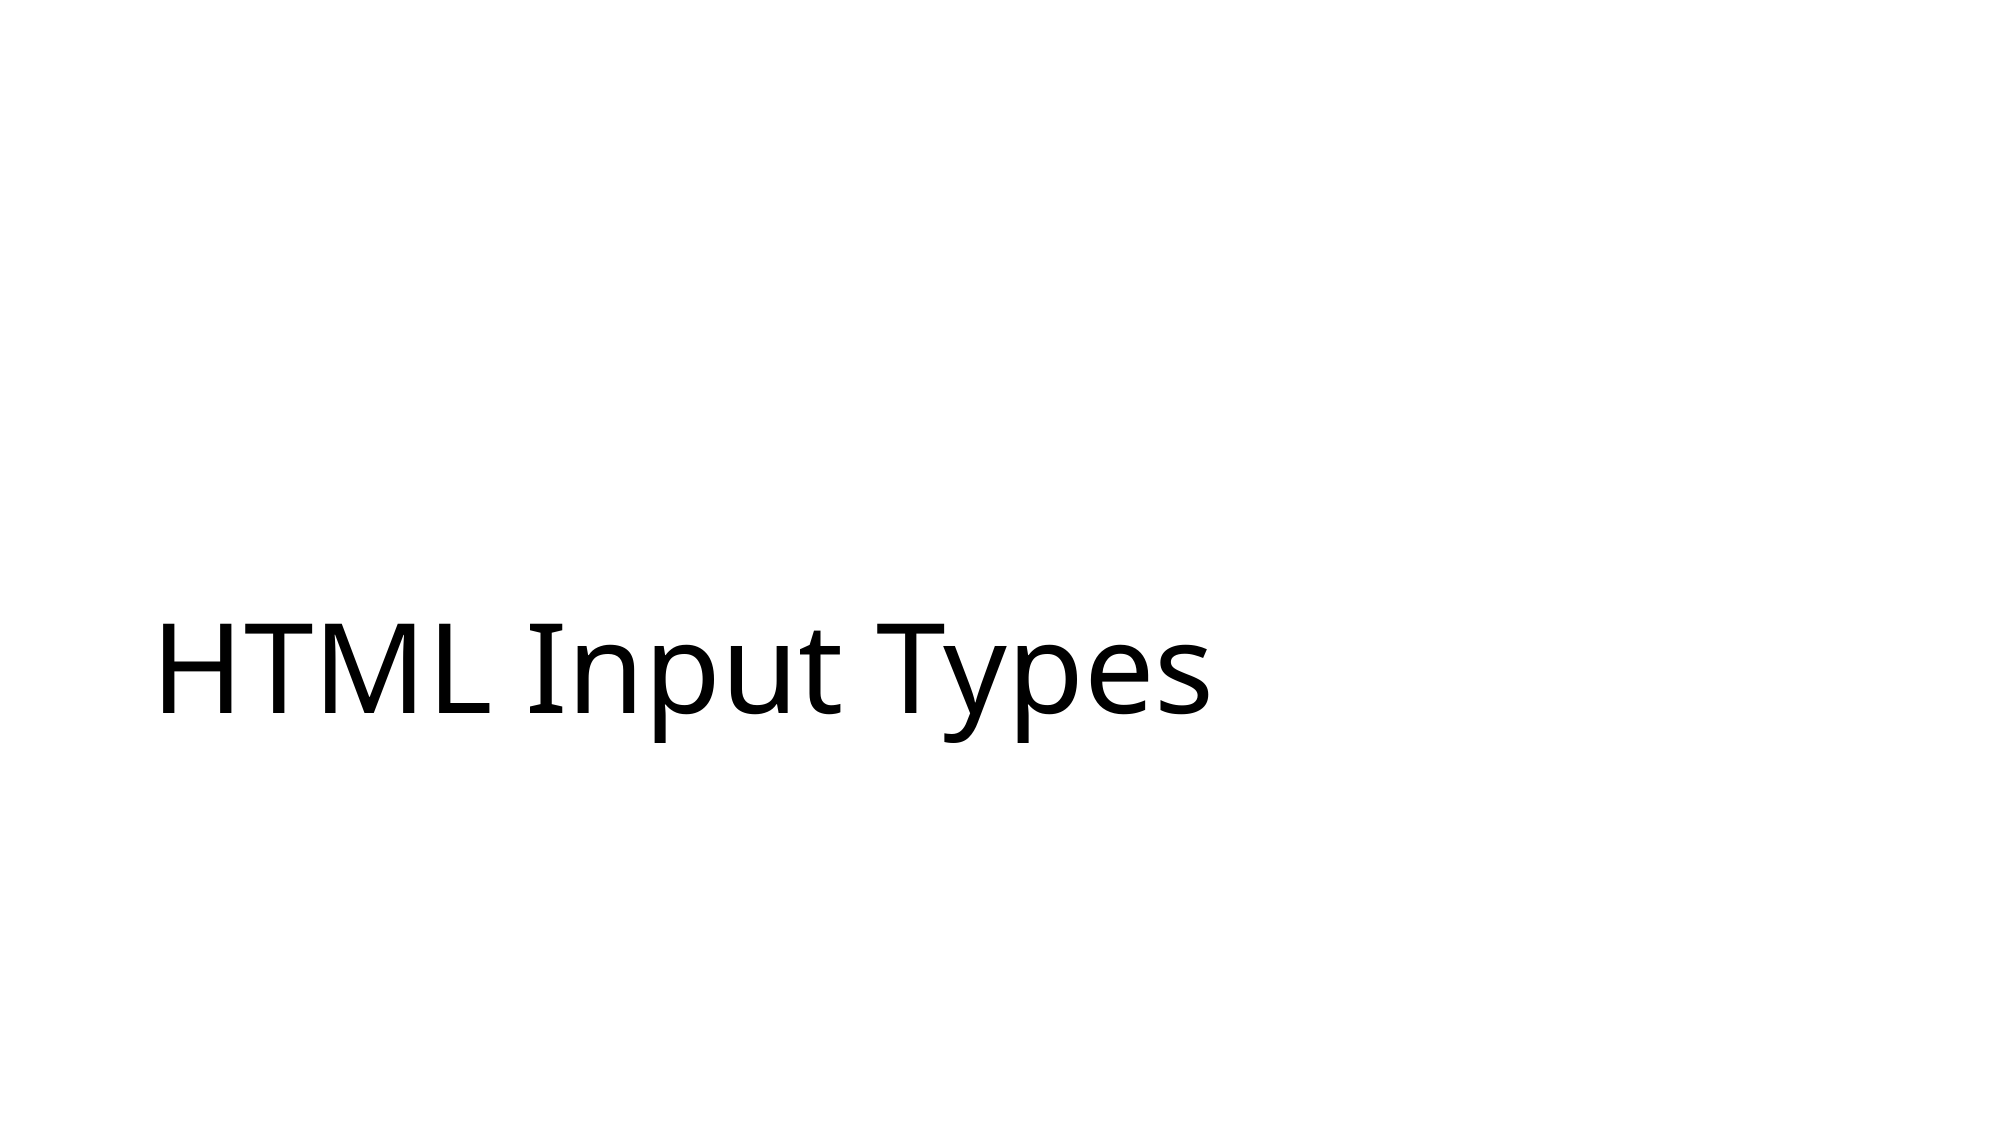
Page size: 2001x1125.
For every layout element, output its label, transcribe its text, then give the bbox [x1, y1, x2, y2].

title HTML Input Types [136, 280, 1862, 749]
